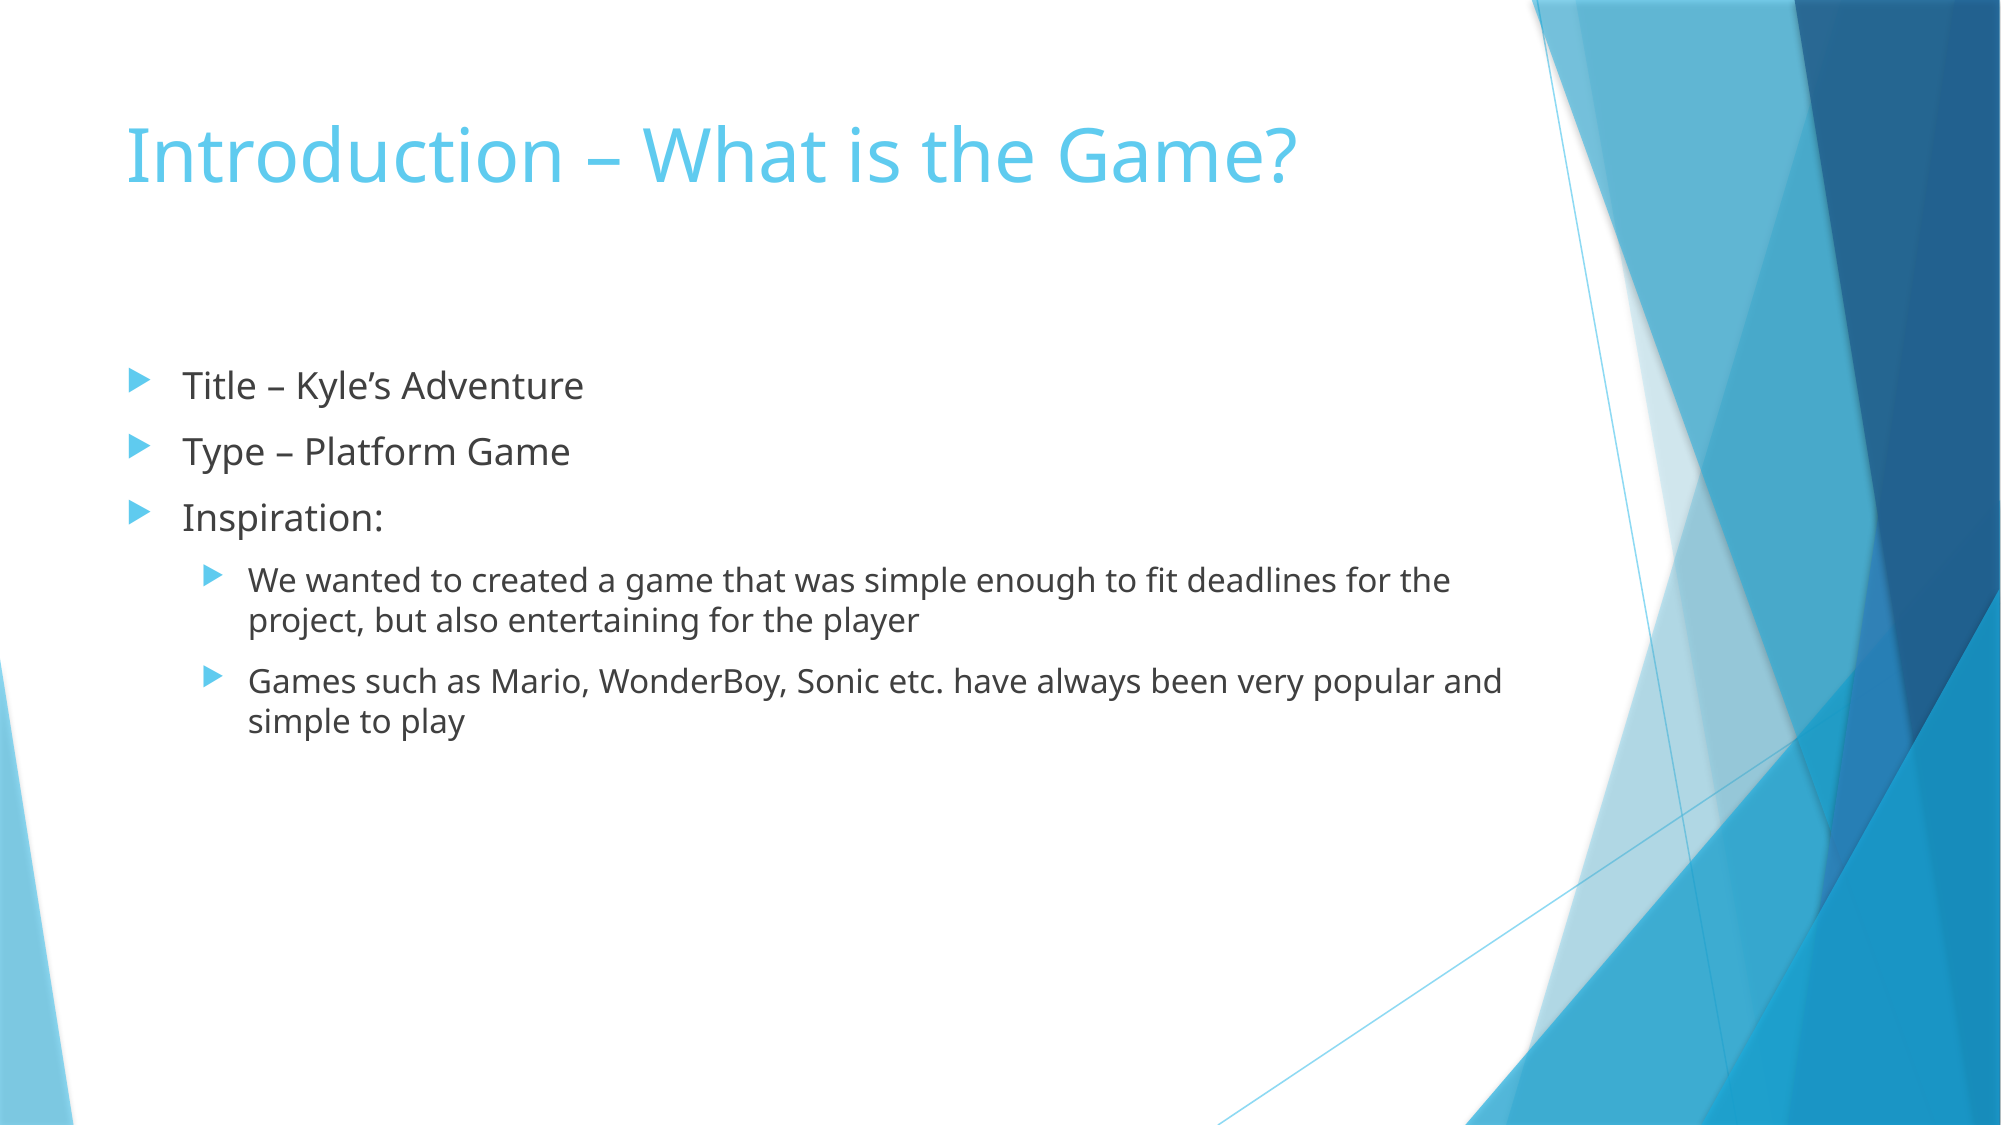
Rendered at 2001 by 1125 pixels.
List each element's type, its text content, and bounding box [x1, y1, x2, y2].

title Introduction – What is the Game? [111, 99, 1522, 317]
list Title – Kyle’s Adventure Type – Platform Game Inspiration: We wanted to created a game that was simple enough to fit deadlines for the project, but also entertaining for the player Games such as Mario, WonderBoy, Sonic etc. have always been very popular and simple to play [111, 354, 1522, 992]
